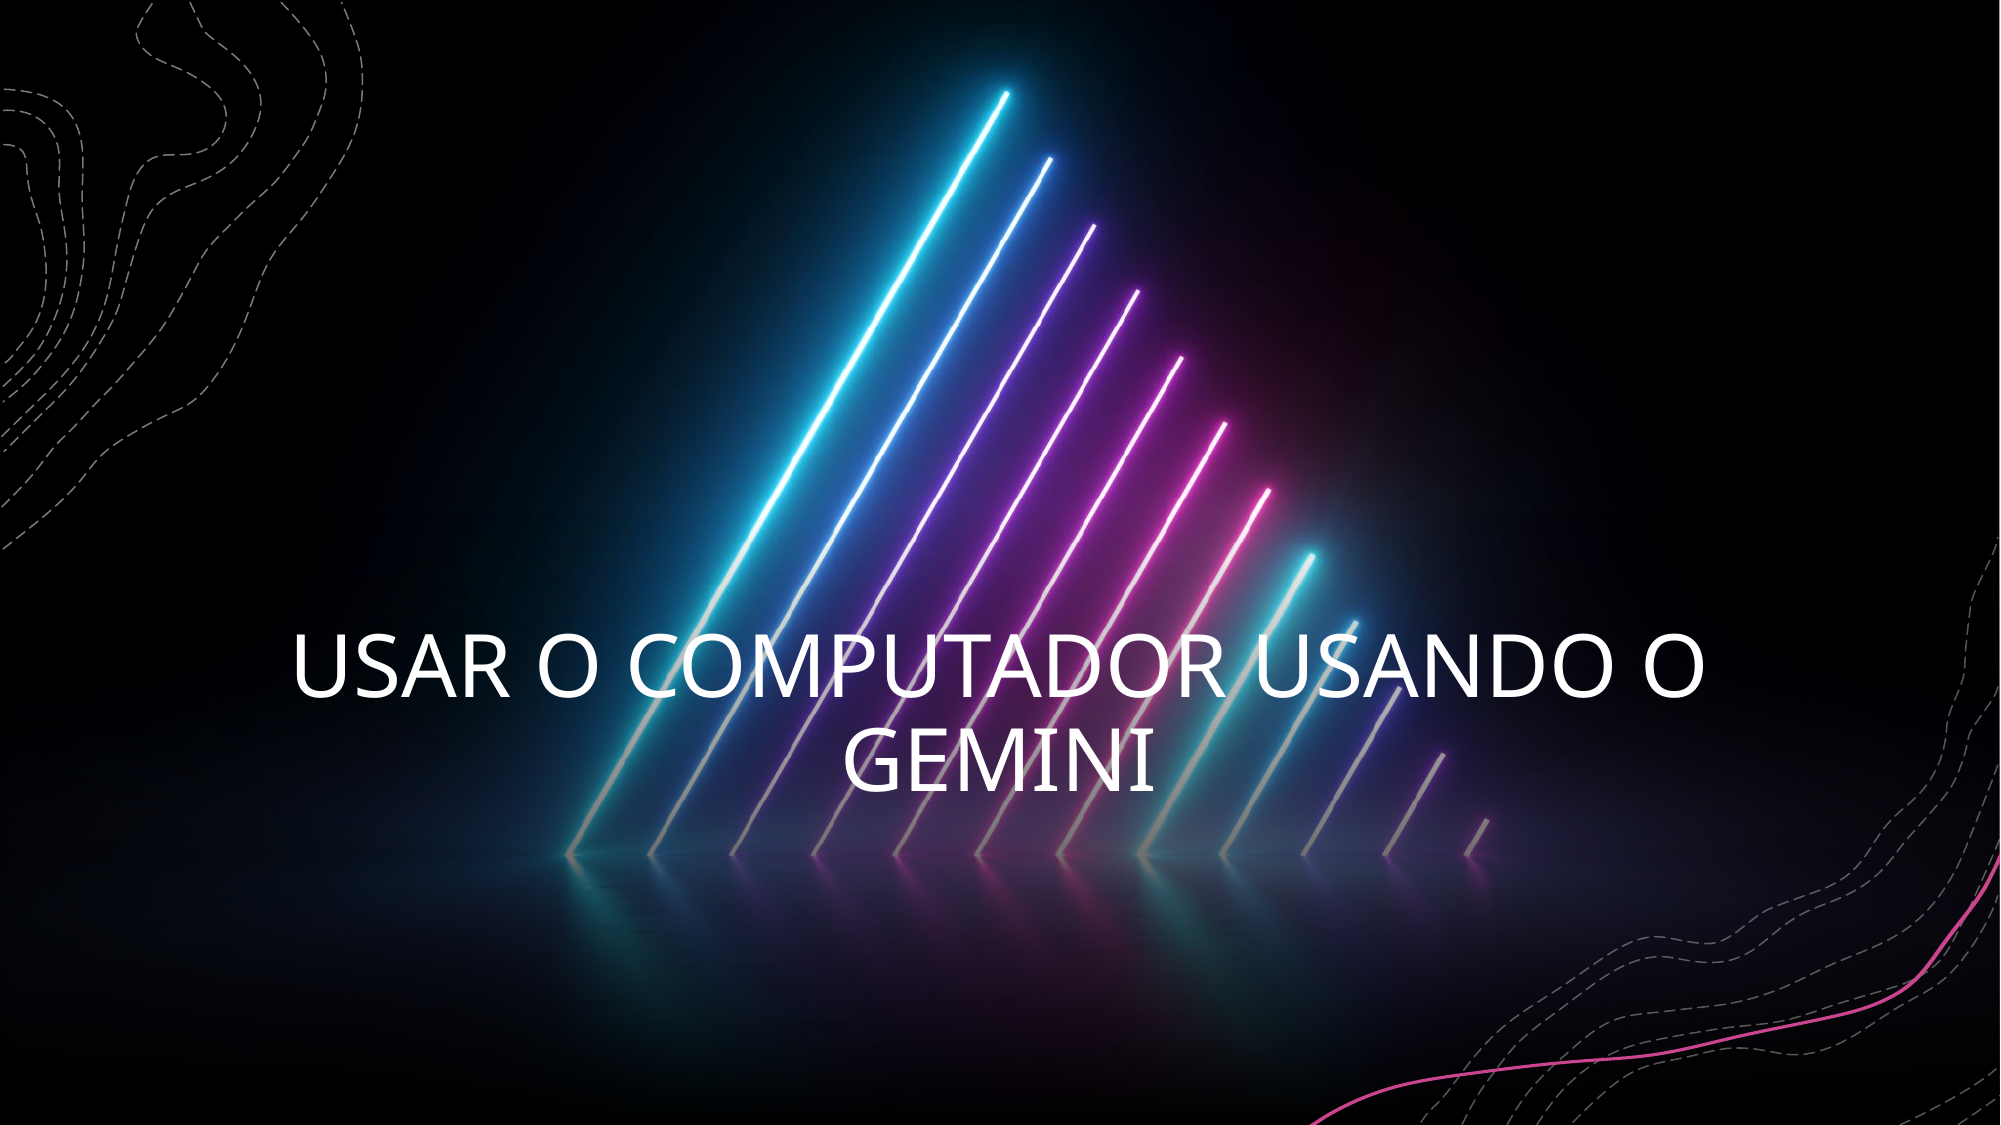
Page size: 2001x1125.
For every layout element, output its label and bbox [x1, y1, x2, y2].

picture [0, 0, 2000, 1125]
text_box [1309, 537, 2000, 1125]
text_box [1, 2, 363, 549]
